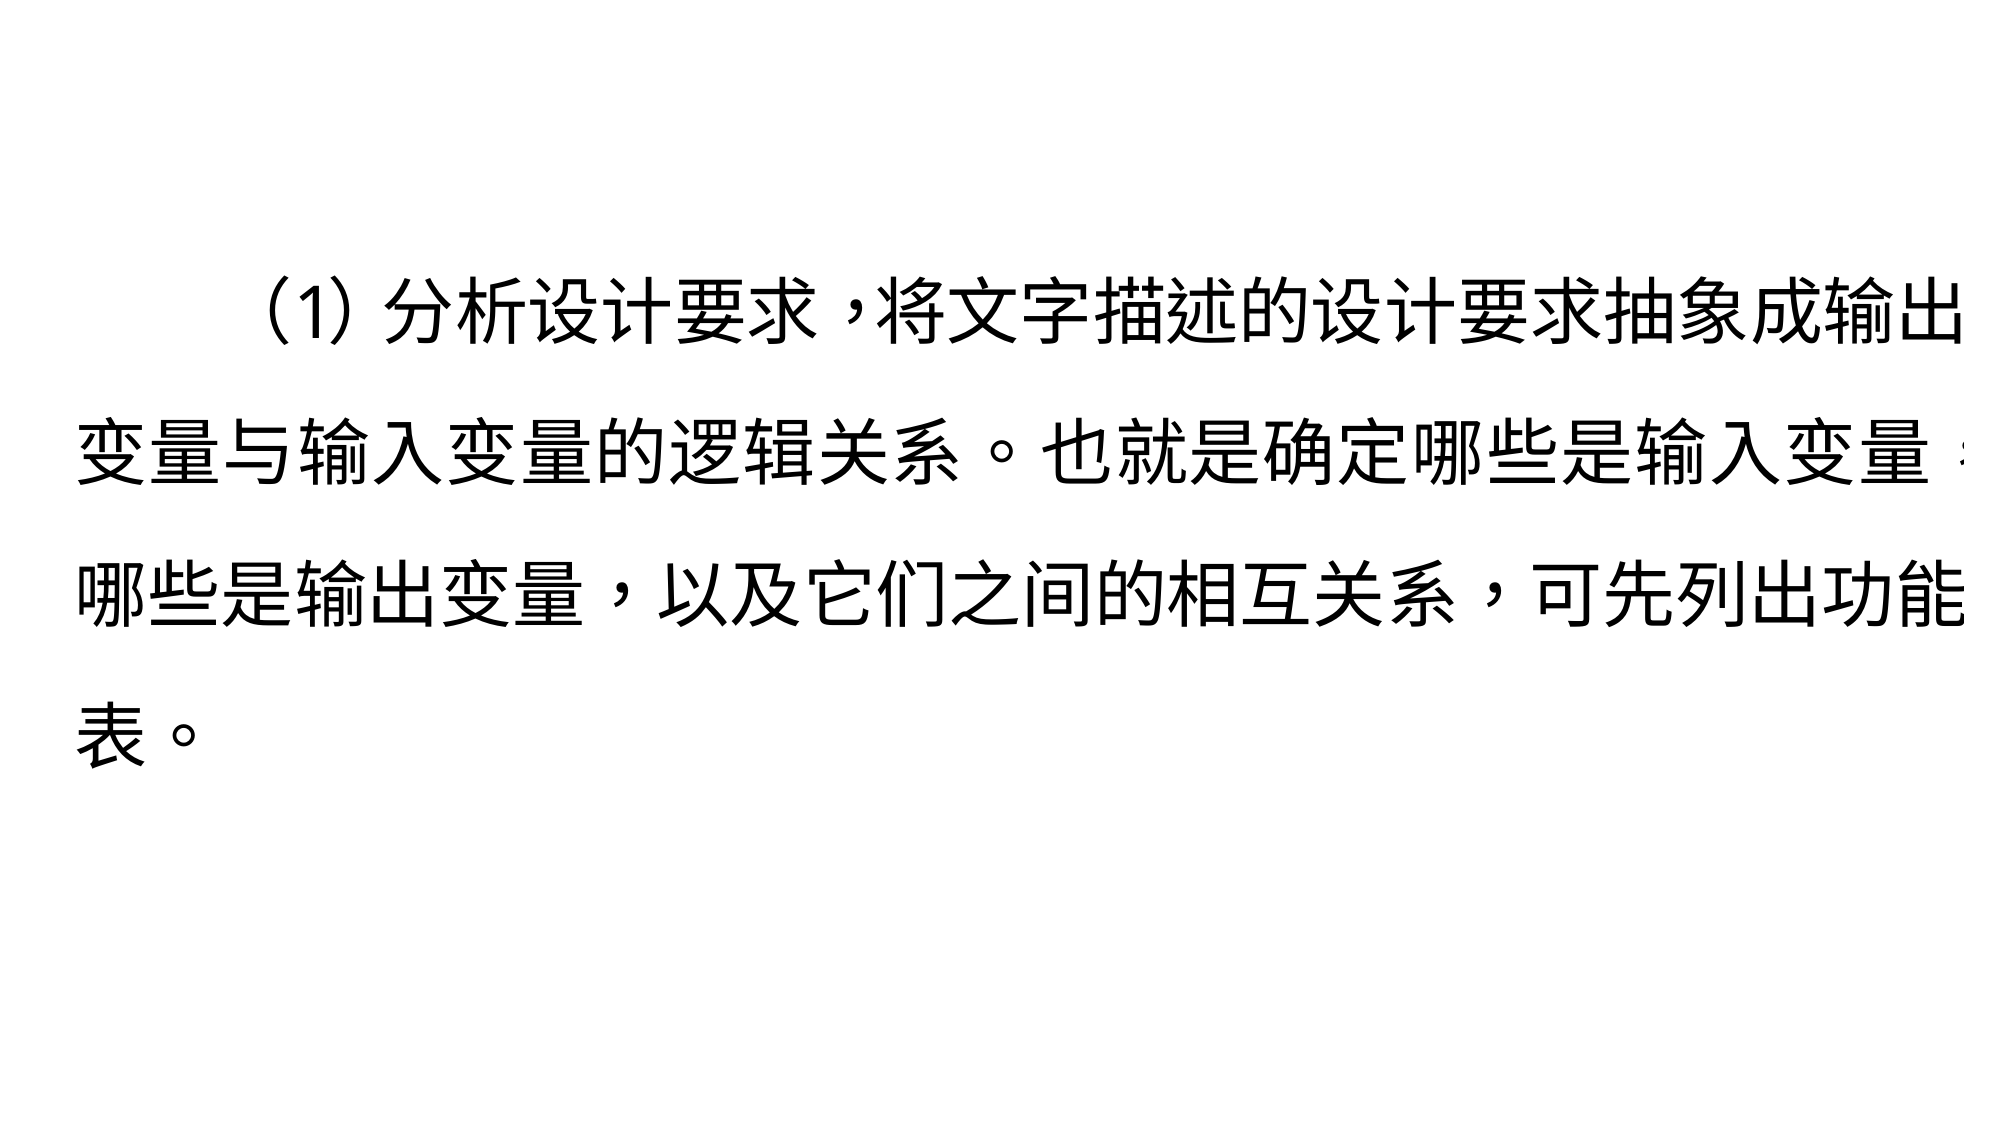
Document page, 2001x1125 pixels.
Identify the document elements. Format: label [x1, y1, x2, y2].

picture [74, 245, 1964, 814]
